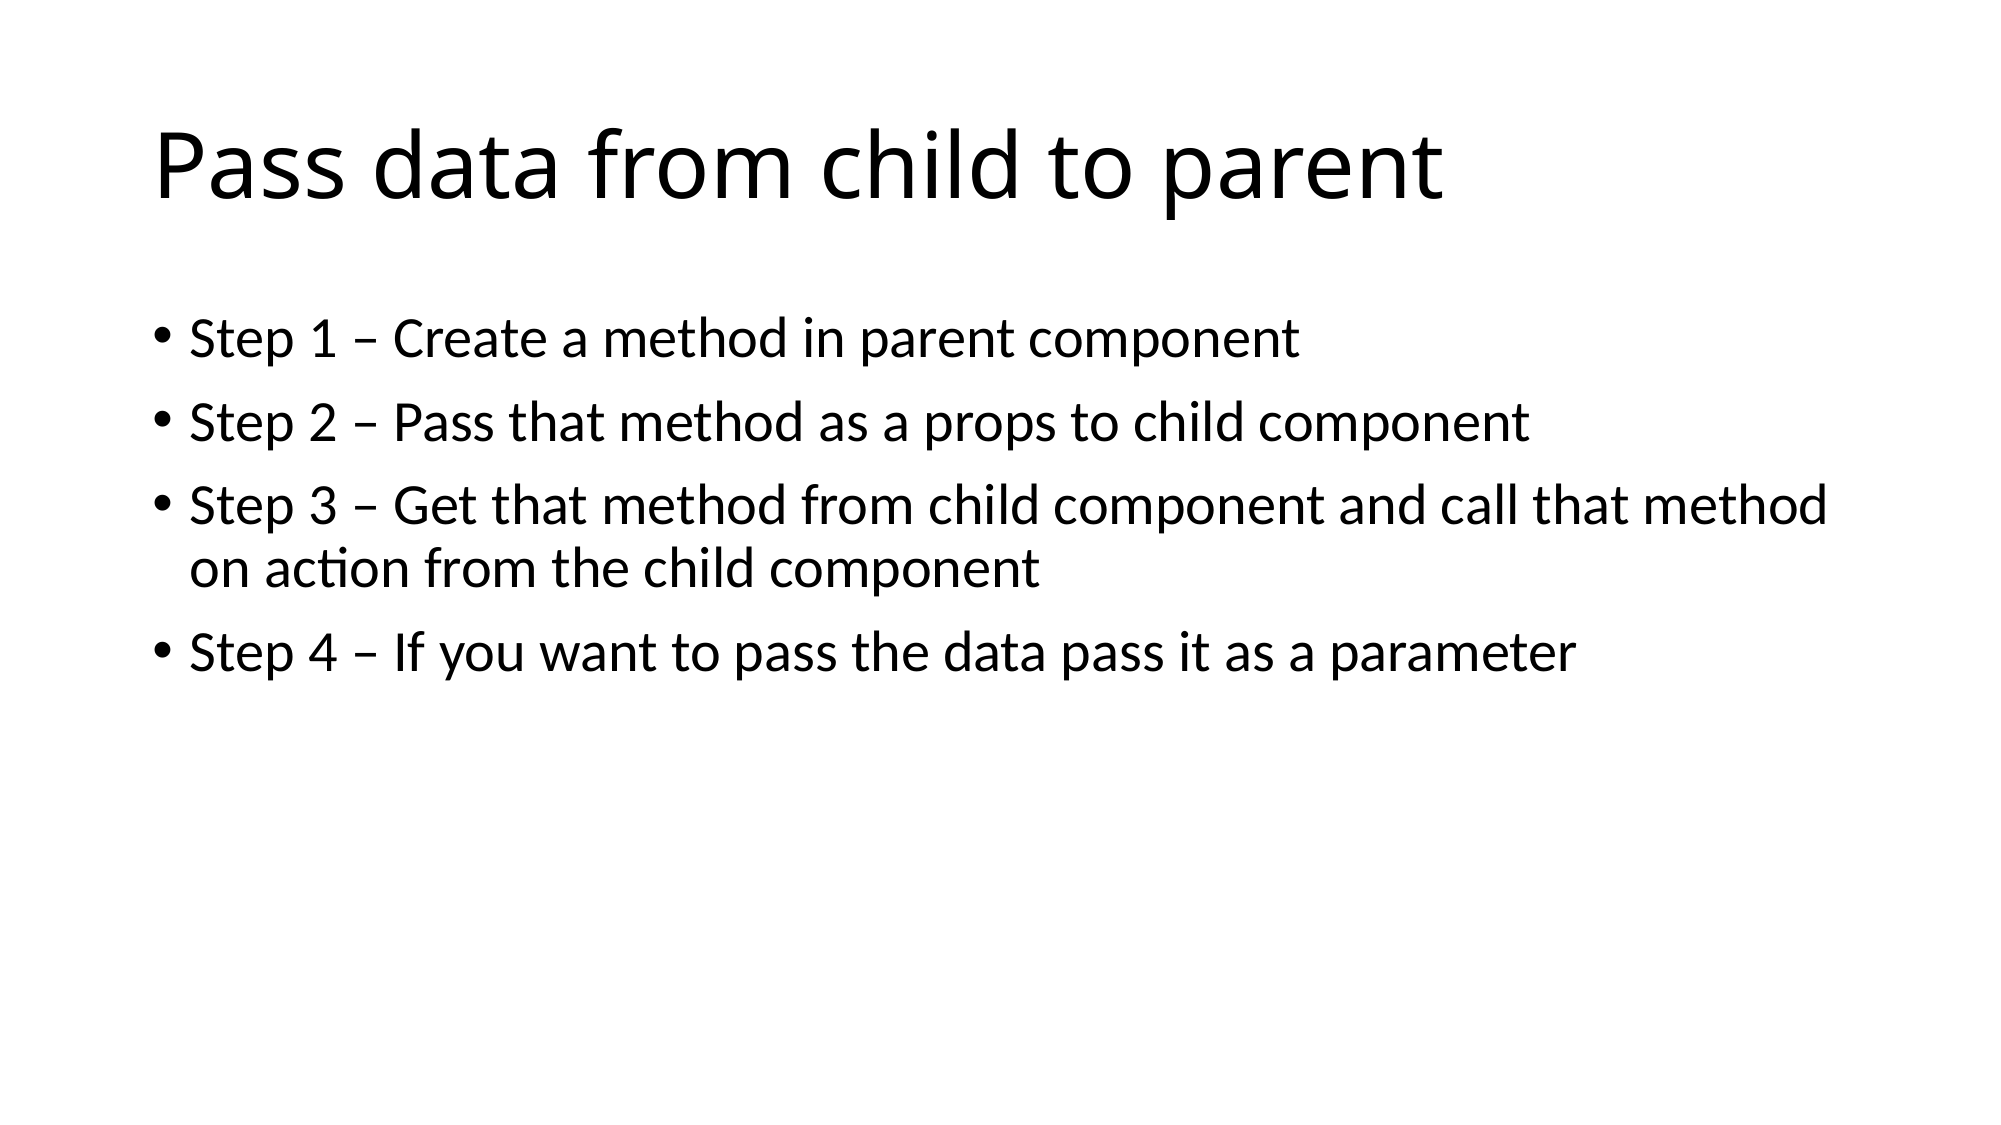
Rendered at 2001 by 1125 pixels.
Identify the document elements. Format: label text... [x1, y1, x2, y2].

title Pass data from child to parent [137, 59, 1863, 278]
list Step 1 – Create a method in parent component Step 2 – Pass that method as a props to child component Step 3 – Get that method from child component and call that method on action from the child component Step 4 – If you want to pass the data pass it as a parameter [137, 299, 1863, 1014]
